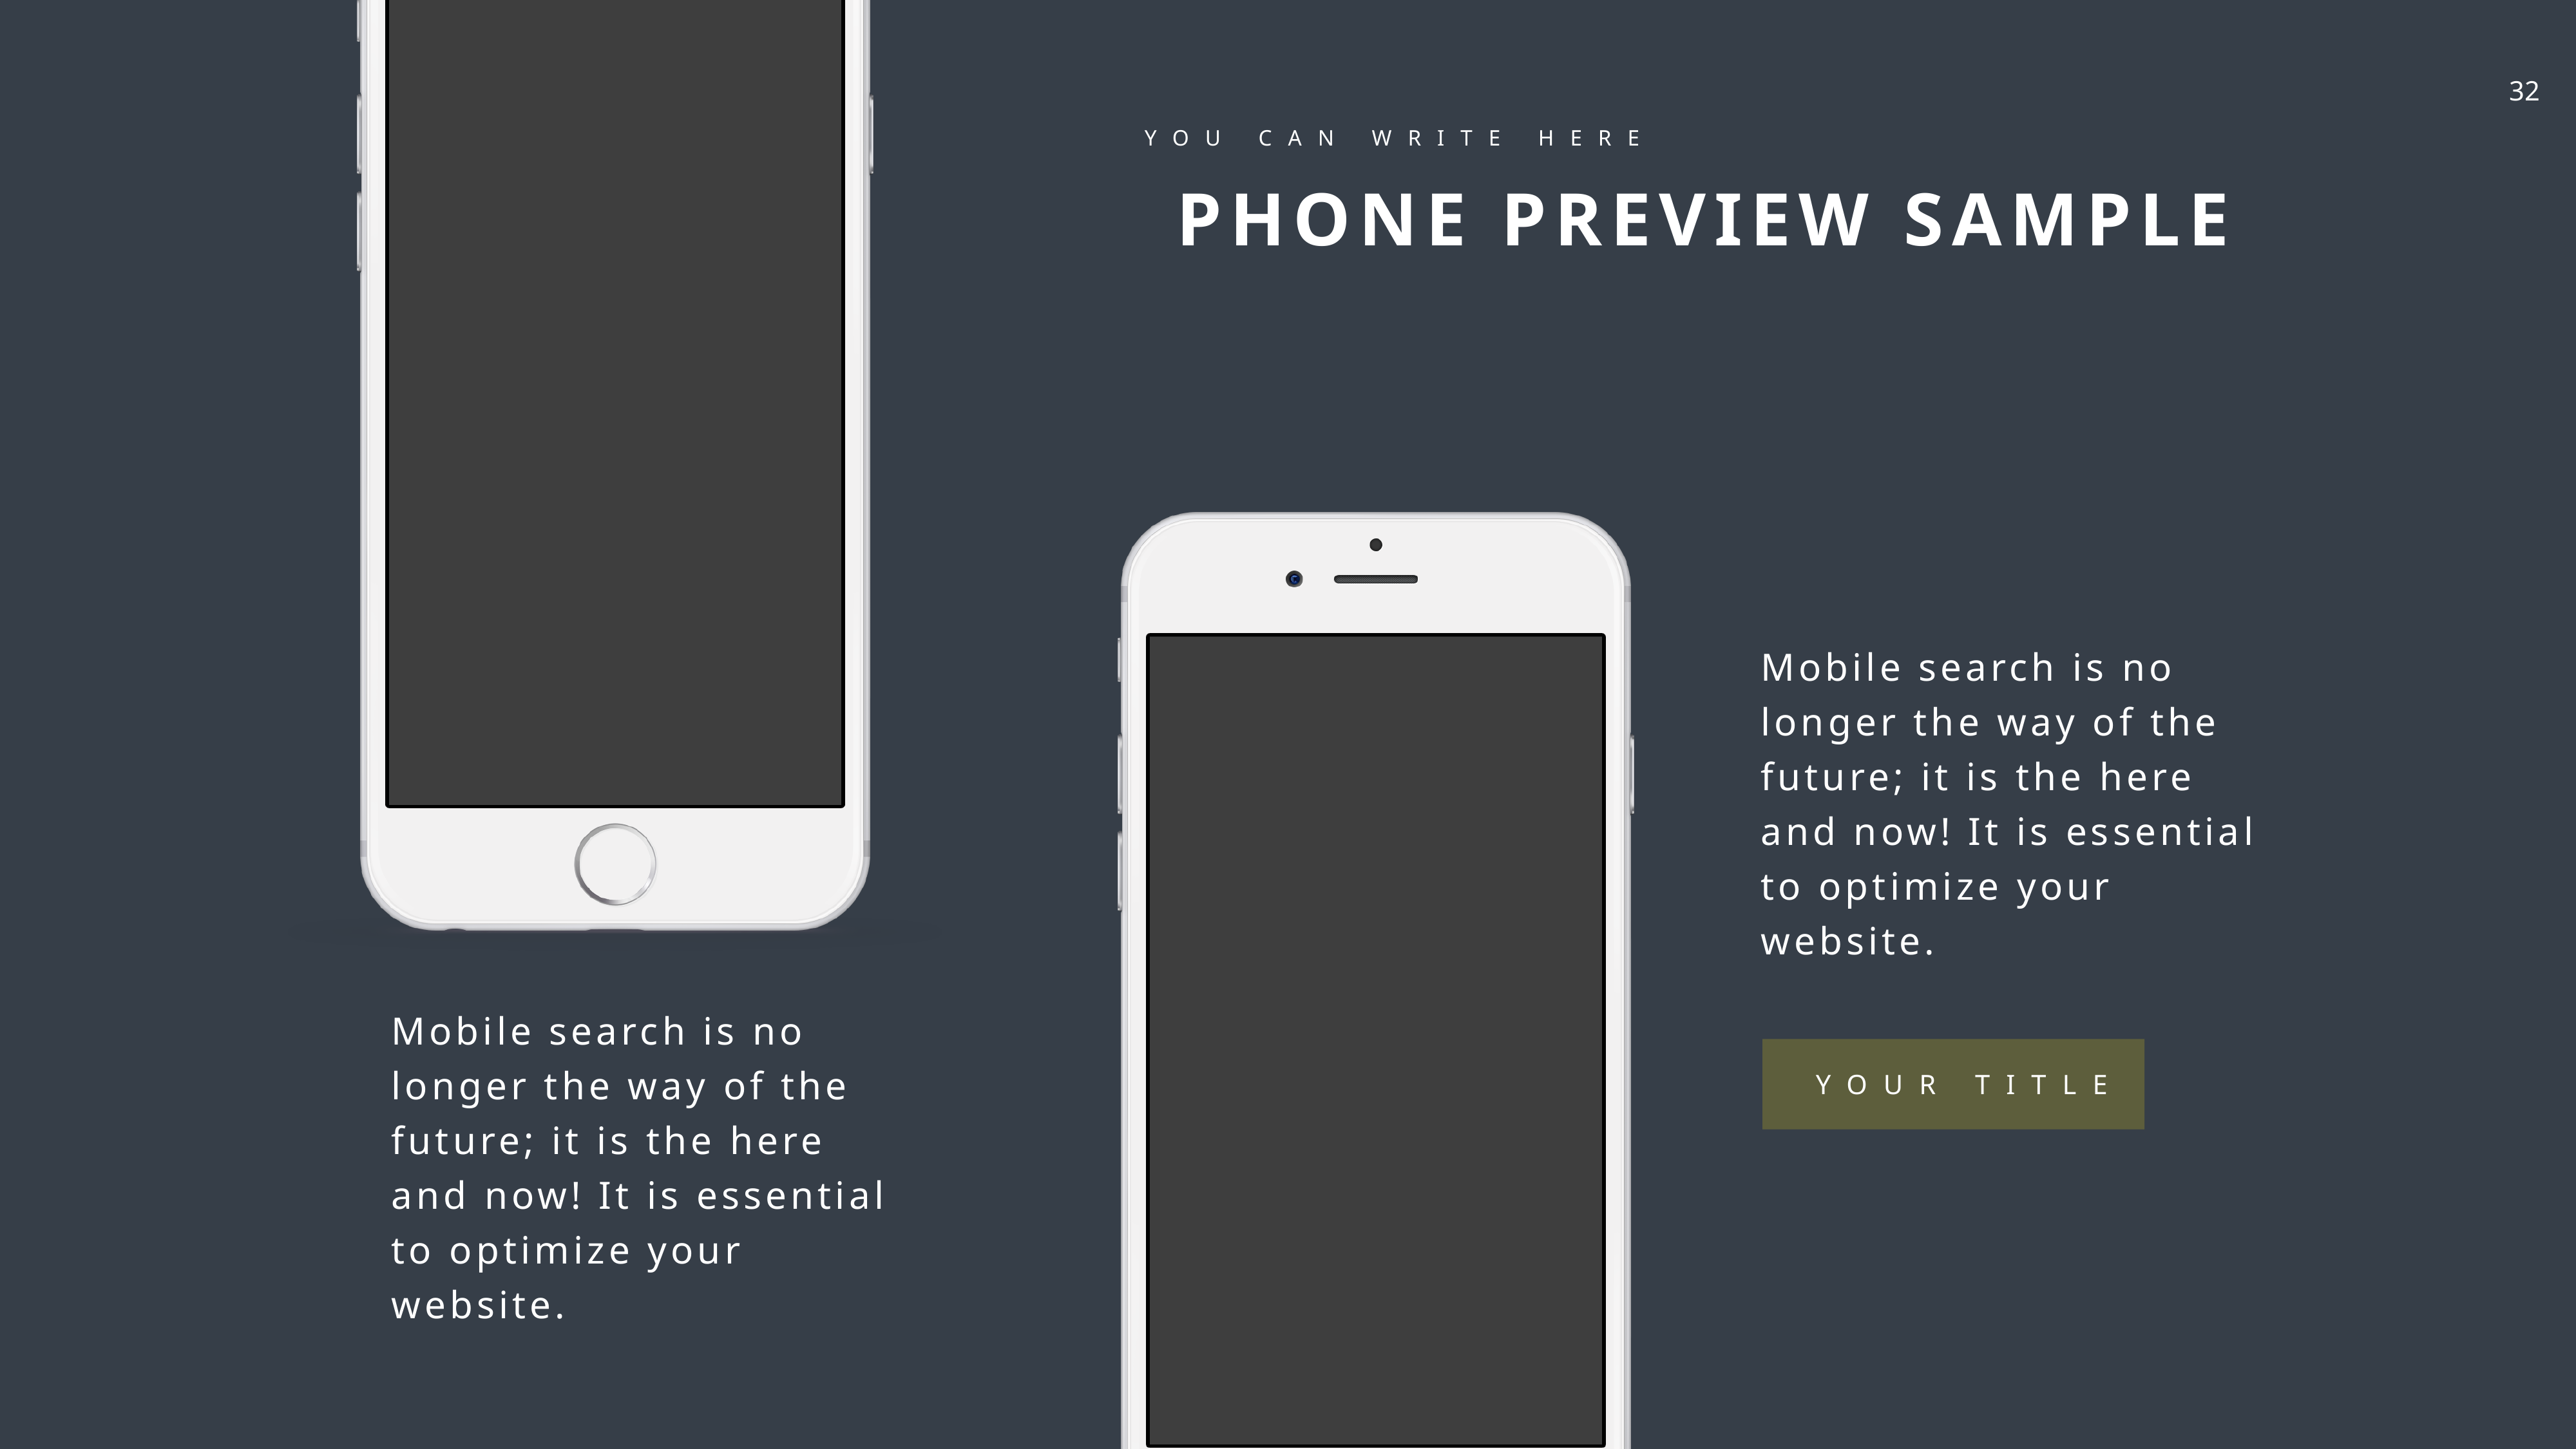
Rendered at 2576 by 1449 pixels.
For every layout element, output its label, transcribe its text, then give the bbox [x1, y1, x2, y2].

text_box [1762, 1039, 2145, 1130]
picture [238, 0, 1760, 1449]
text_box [1106, 119, 2302, 266]
text_box Mobile search is no longer the way of the future; it is the here and now! It is essential to optimize your website. [381, 1000, 904, 1331]
text_box Mobile search is no longer the way of the future; it is the here and now! It is essential to optimize your website. [1760, 629, 2273, 967]
